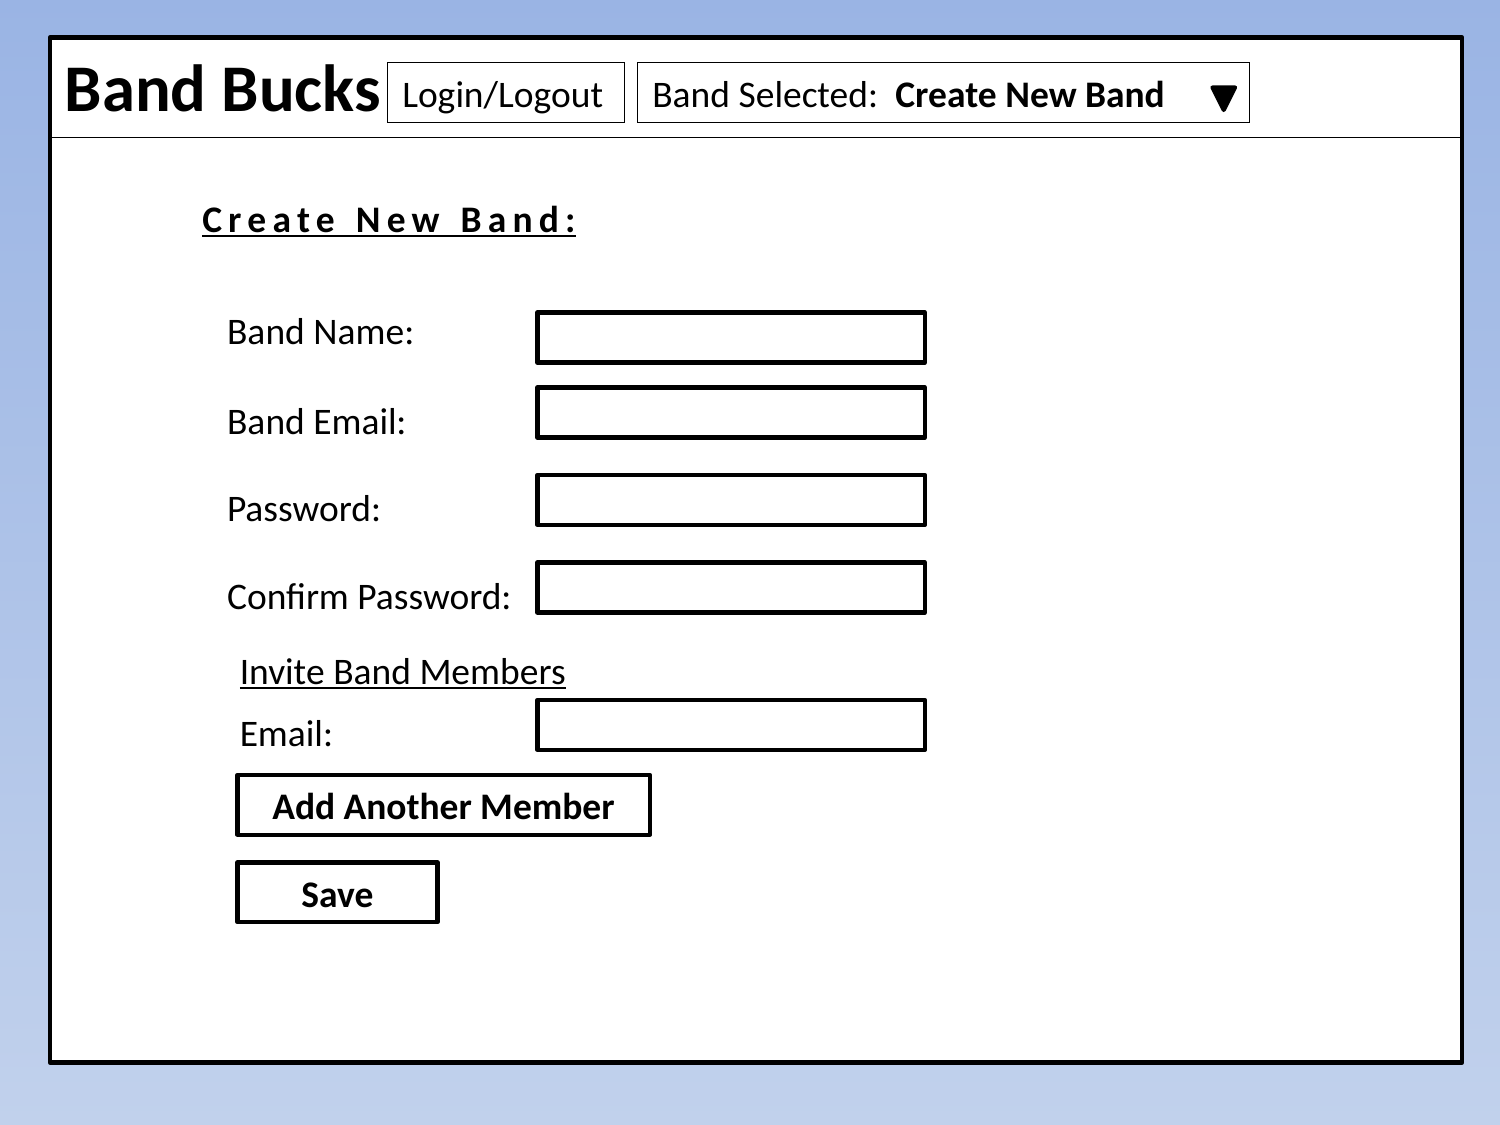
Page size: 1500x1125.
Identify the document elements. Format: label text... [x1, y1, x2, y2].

text_box [1210, 85, 1237, 113]
text_box [48, 35, 1464, 1065]
text_box [535, 310, 927, 365]
text_box Password: [212, 476, 500, 537]
text_box [535, 385, 927, 440]
text_box Add Another Member [235, 773, 652, 837]
text_box Confirm Password: [212, 564, 600, 625]
text_box [535, 698, 927, 752]
text_box Band Name: [212, 299, 500, 360]
text_box Band Selected: Create New Band [637, 62, 1250, 123]
text_box [535, 473, 927, 527]
text_box [535, 560, 927, 615]
text_box Band Email: [212, 389, 500, 450]
text_box Invite Band Members [224, 639, 613, 700]
text_box Band Bucks [50, 37, 400, 133]
text_box Email: [224, 701, 613, 762]
text_box Login/Logout [400, 62, 625, 123]
text_box Create New Band: [187, 187, 663, 248]
text_box Save [235, 860, 440, 924]
